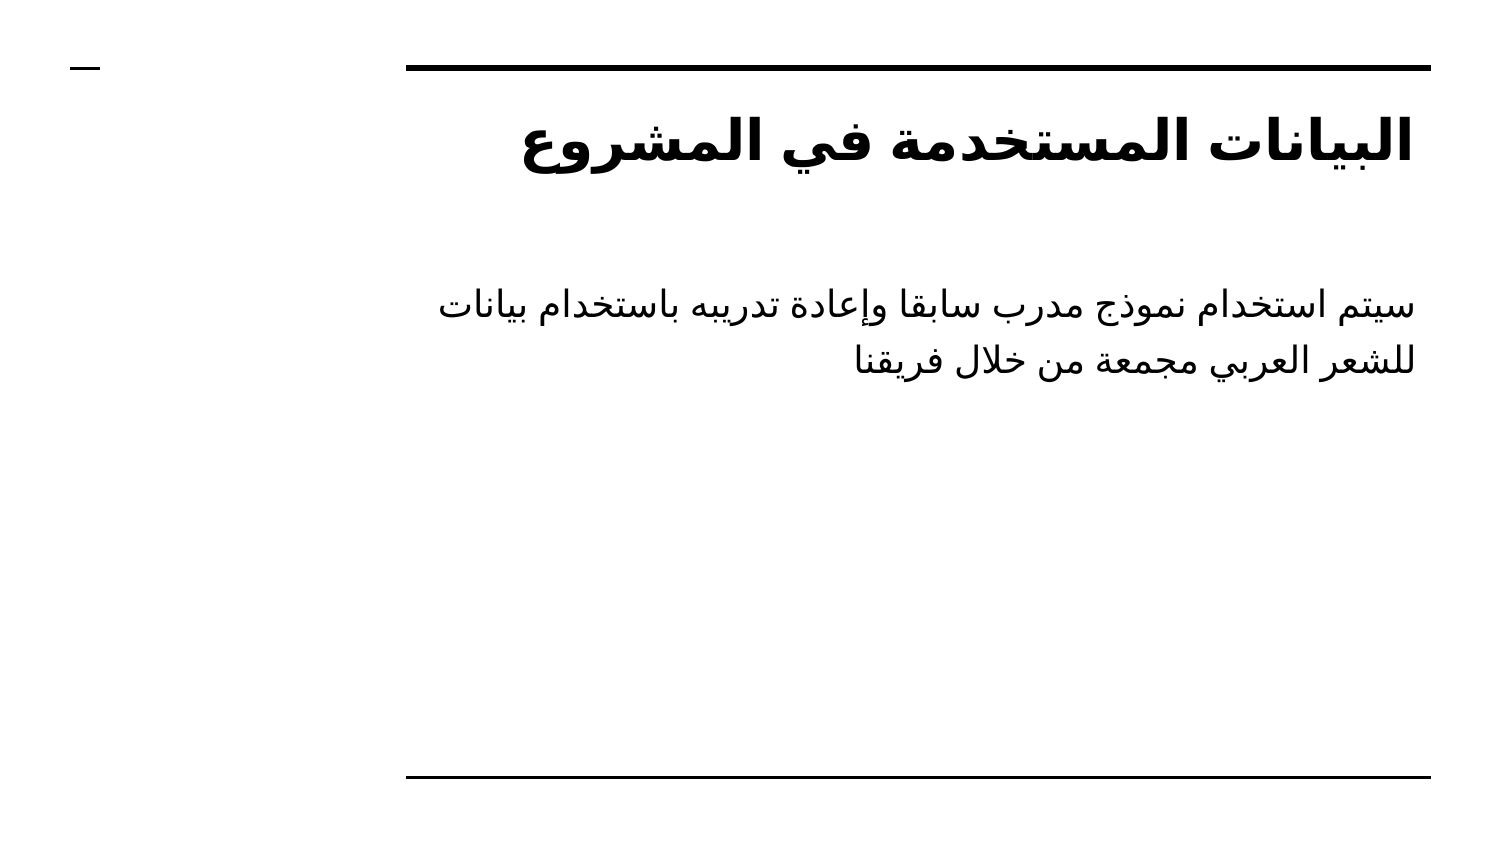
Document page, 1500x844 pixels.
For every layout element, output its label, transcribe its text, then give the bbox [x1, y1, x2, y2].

title البيانات المستخدمة في المشروع [393, 94, 1431, 199]
list سيتم استخدام نموذج مدرب سابقا وإعادة تدريبه باستخدام بيانات للشعر العربي مجمعة من خلال فريقنا [395, 261, 1433, 755]
